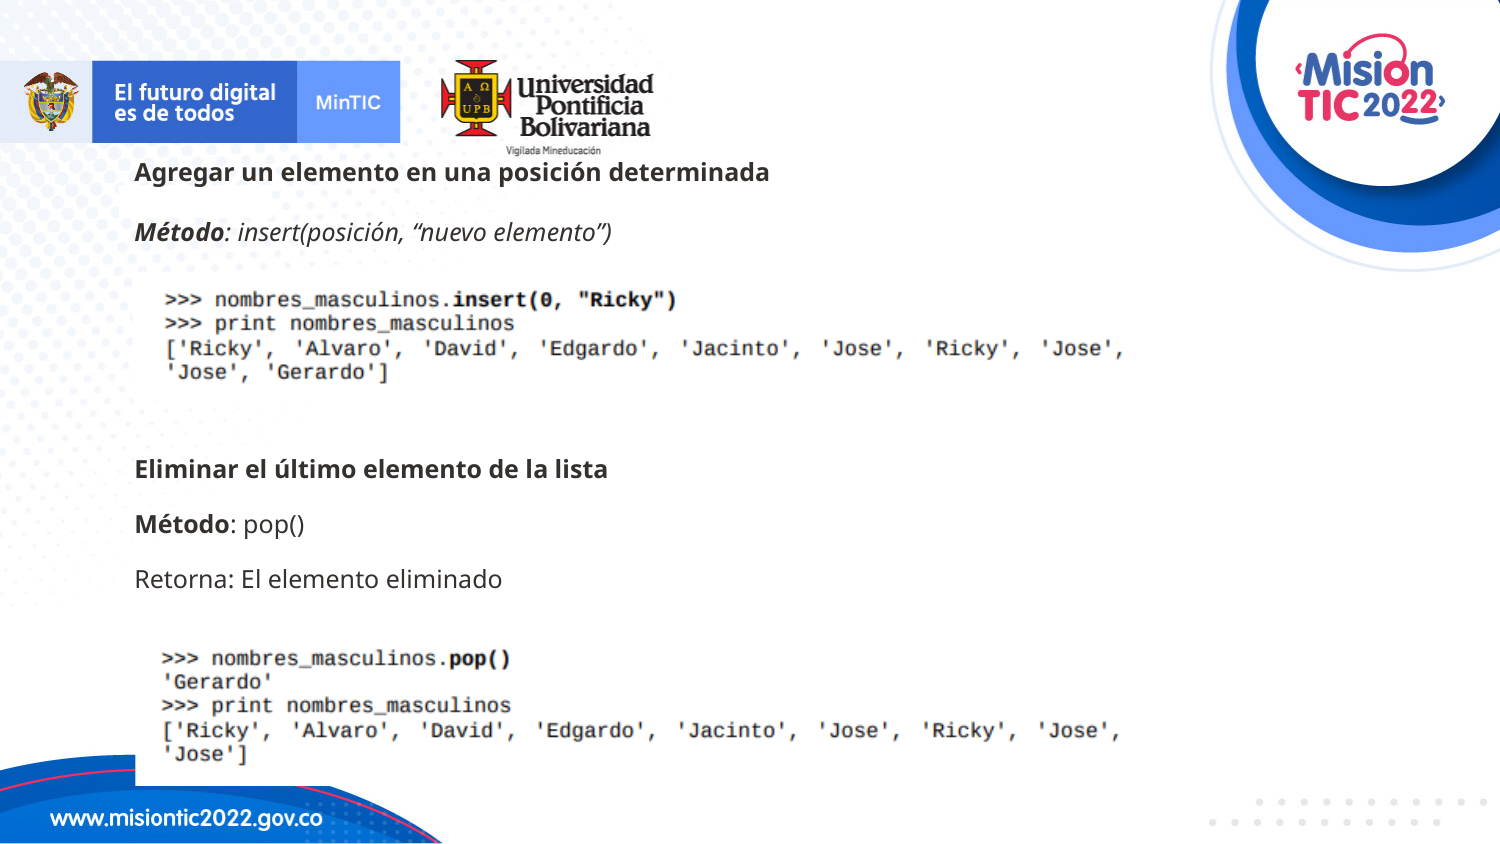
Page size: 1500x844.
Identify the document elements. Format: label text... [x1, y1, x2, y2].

text_box Agregar un elemento en una posición determinada Método: insert(posición, “nuevo elemento”) Eliminar el último elemento de la lista Método: pop() Retorna: El elemento eliminado [119, 137, 1381, 844]
picture [0, 0, 1500, 844]
picture [132, 271, 1141, 401]
picture [135, 635, 1139, 786]
